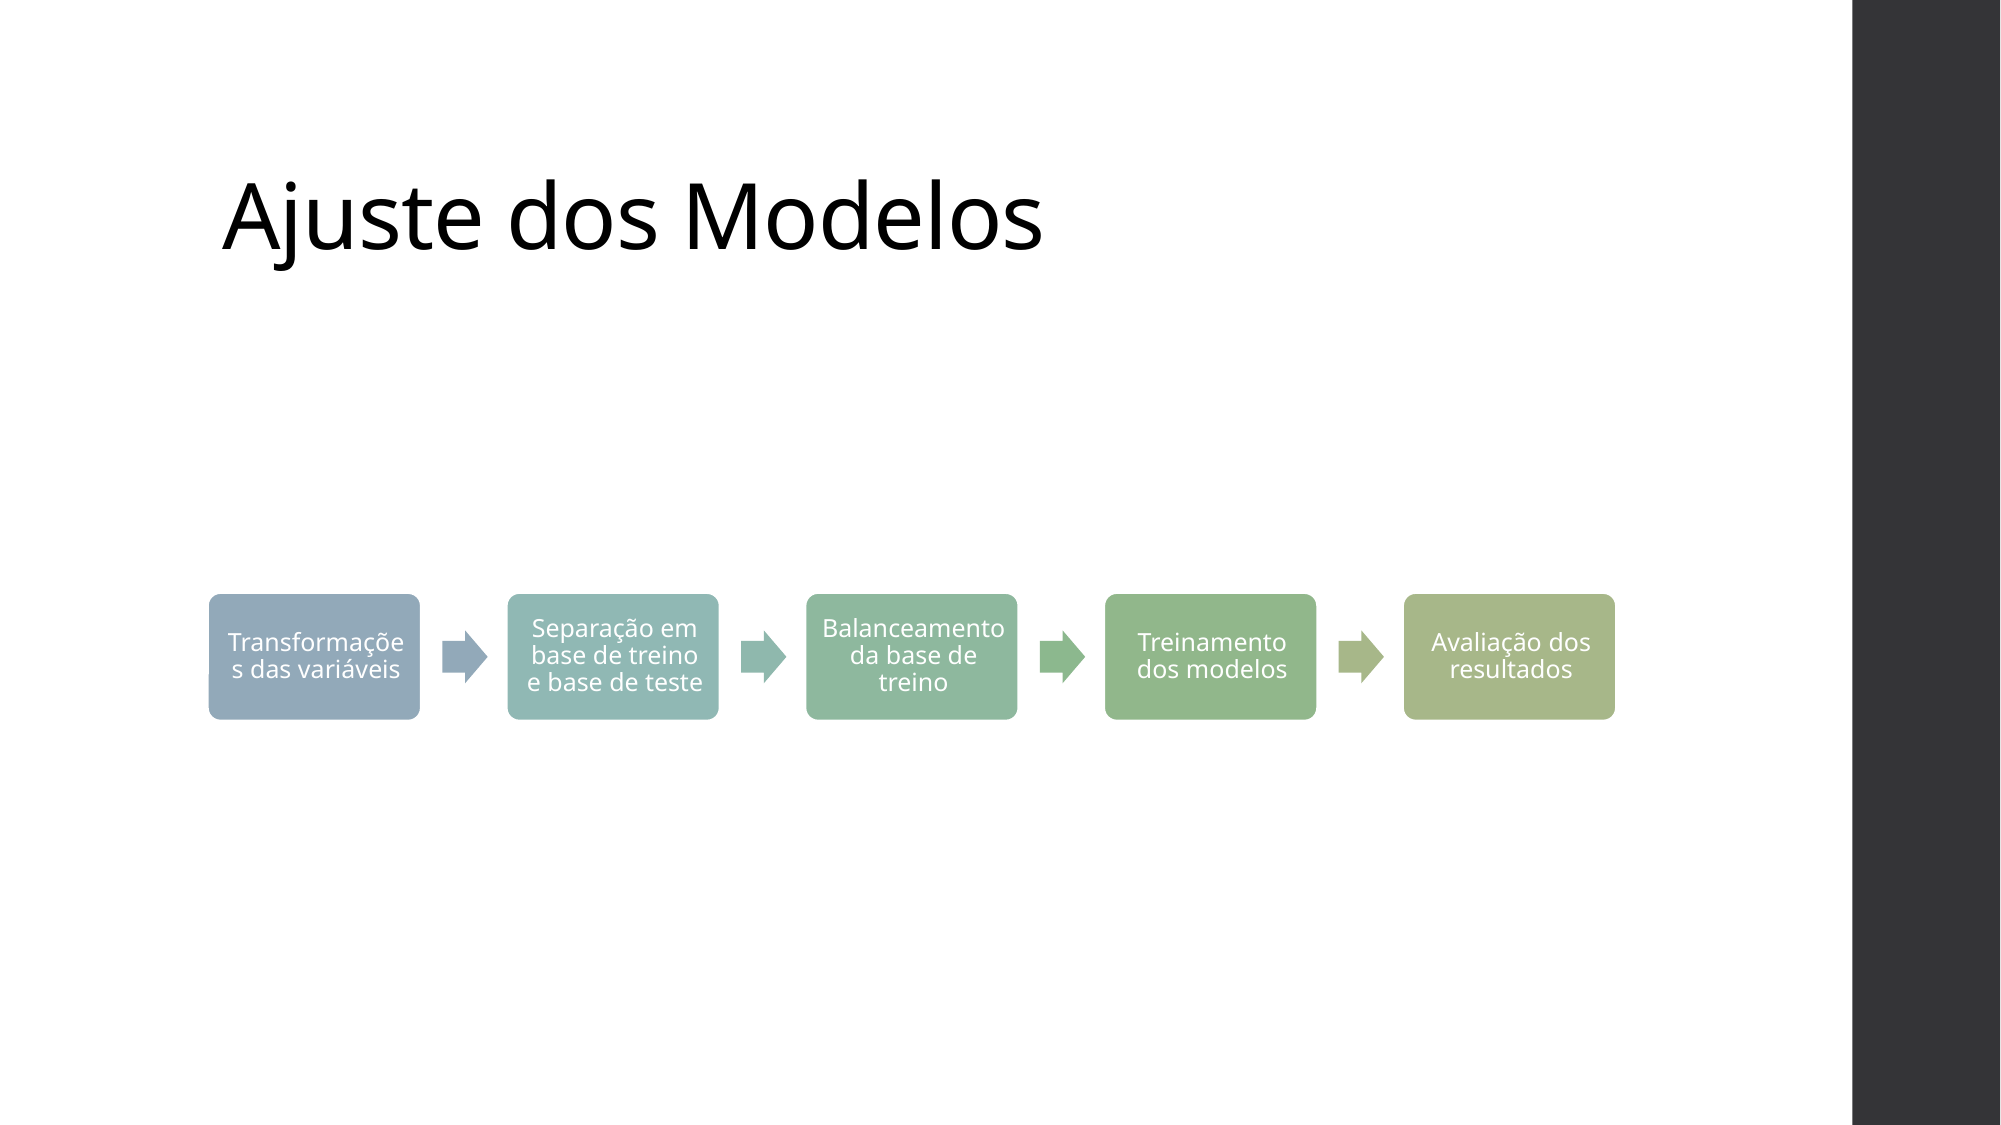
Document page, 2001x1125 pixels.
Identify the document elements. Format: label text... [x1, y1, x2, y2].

title Ajuste dos Modelos [206, 60, 1797, 278]
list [206, 299, 1618, 1015]
